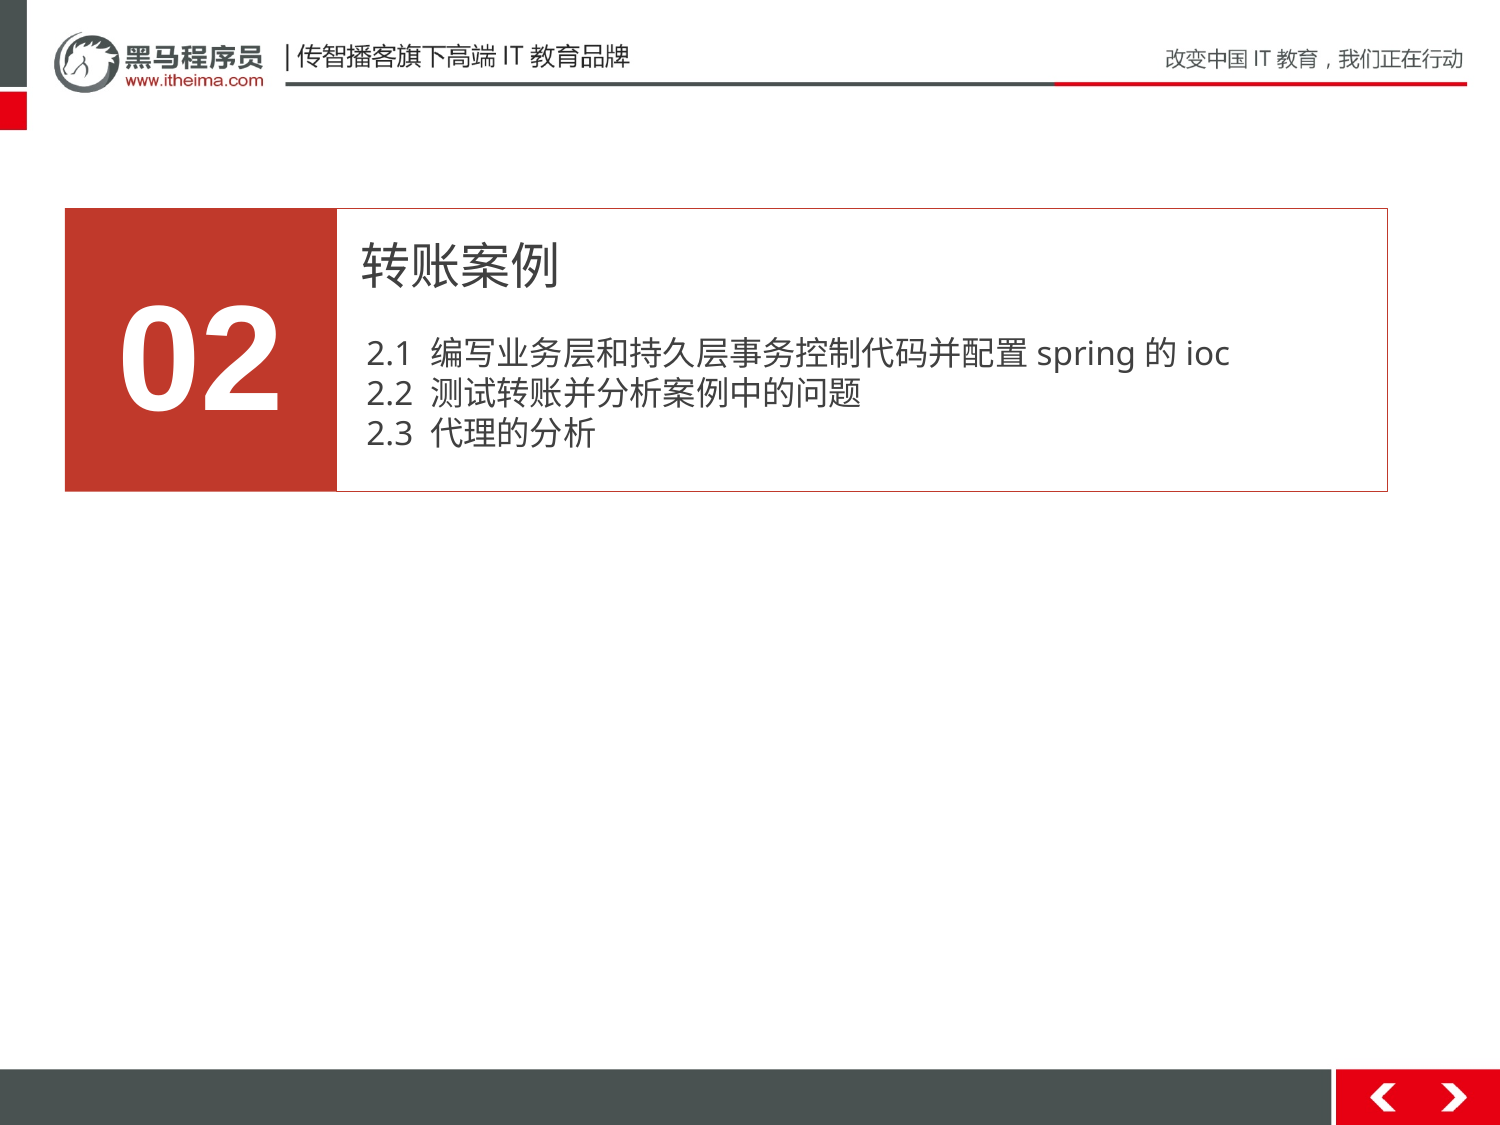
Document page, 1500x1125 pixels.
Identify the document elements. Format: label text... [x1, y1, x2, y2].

text_box 02 [63, 206, 339, 494]
picture [0, 0, 1500, 1125]
text_box [339, 206, 1390, 494]
